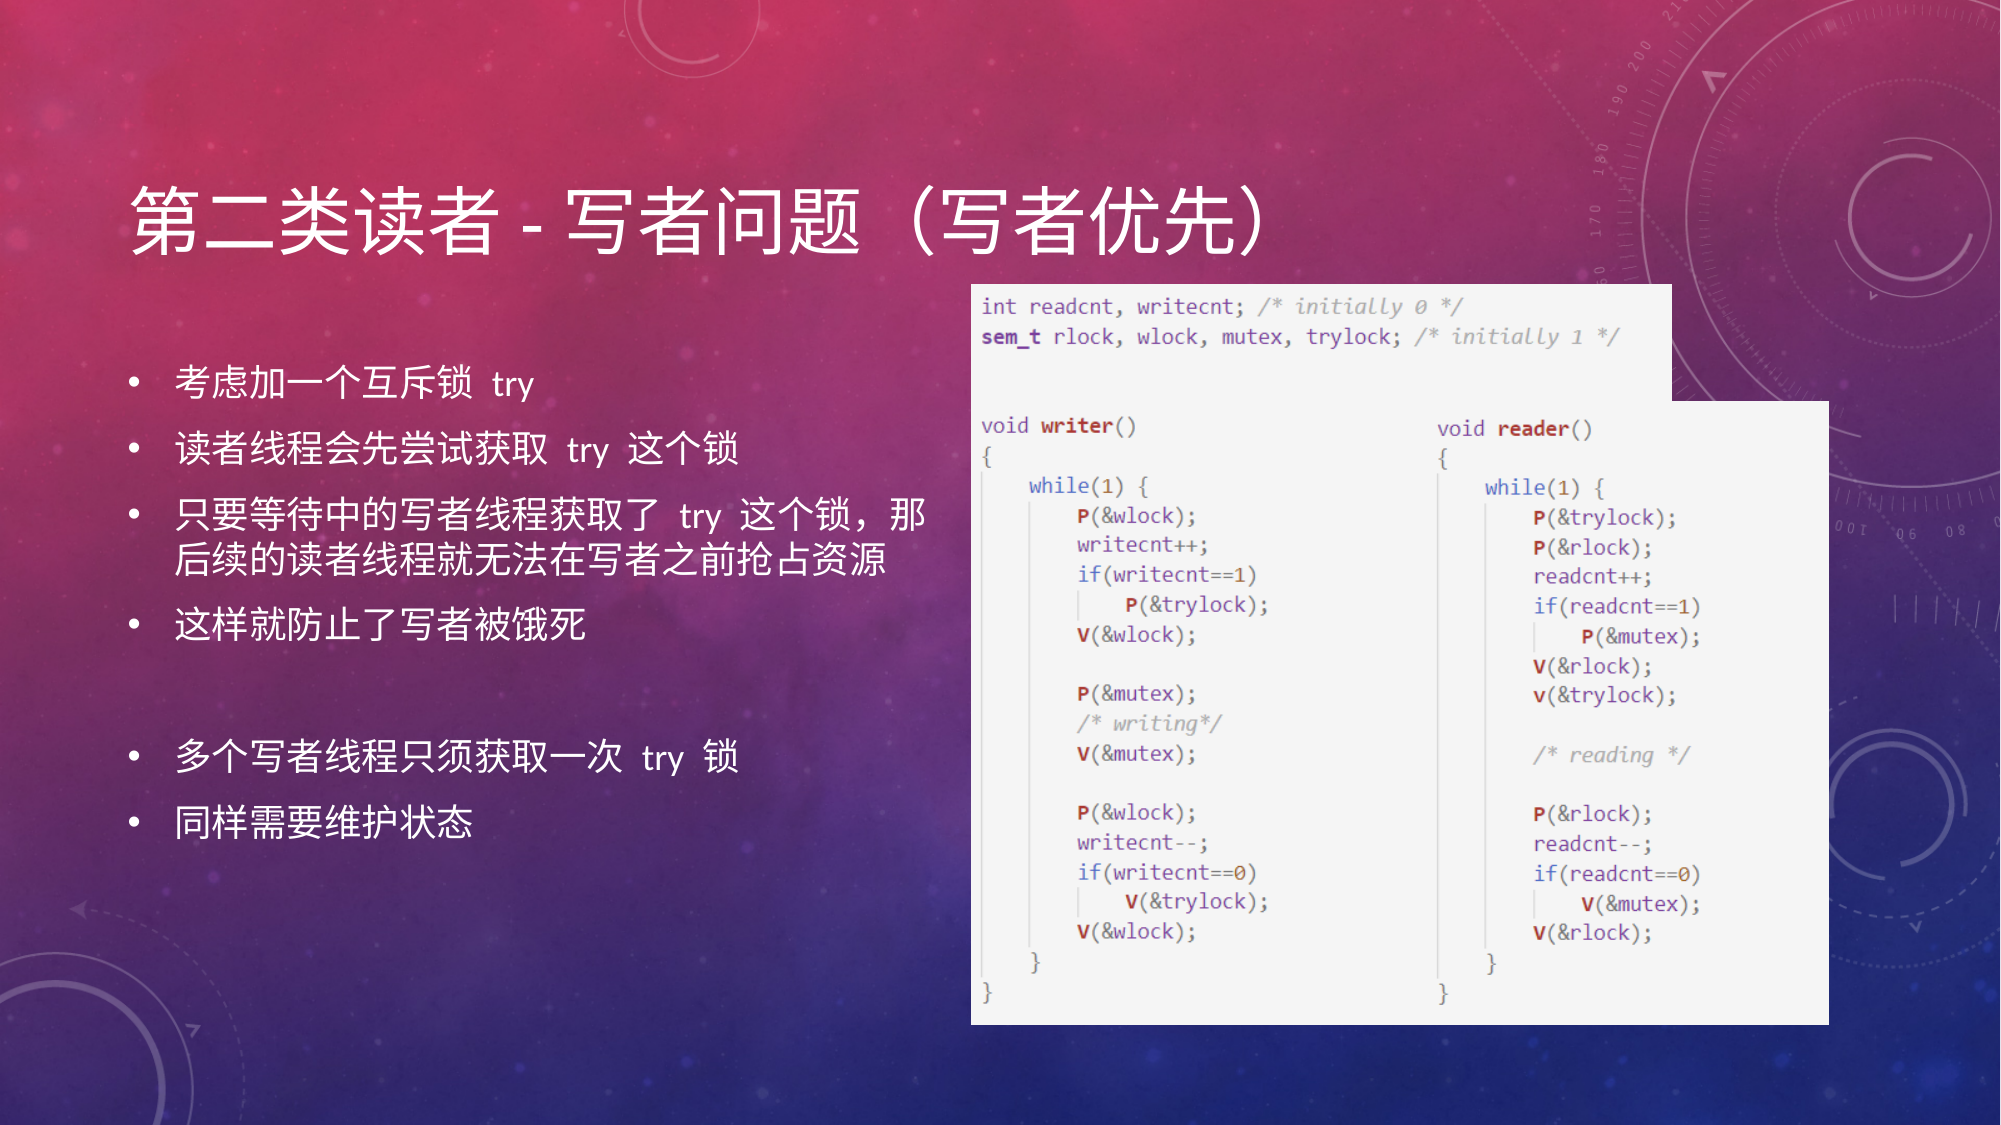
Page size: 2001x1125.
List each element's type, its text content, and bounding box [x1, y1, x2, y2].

picture [0, 0, 2001, 1125]
list 考虑加一个互斥锁 try 读者线程会先尝试获取 try 这个锁 只要等待中的写者线程获取了 try 这个锁，那后续的读者线程就无法在写者之前抢占资源 这样就防止了写者被饿死 多个写者线程只须获取一次 try 锁 同样需要维护状态 [112, 351, 954, 950]
title 第二类读者-写者问题（写者优先） [112, 99, 1775, 339]
